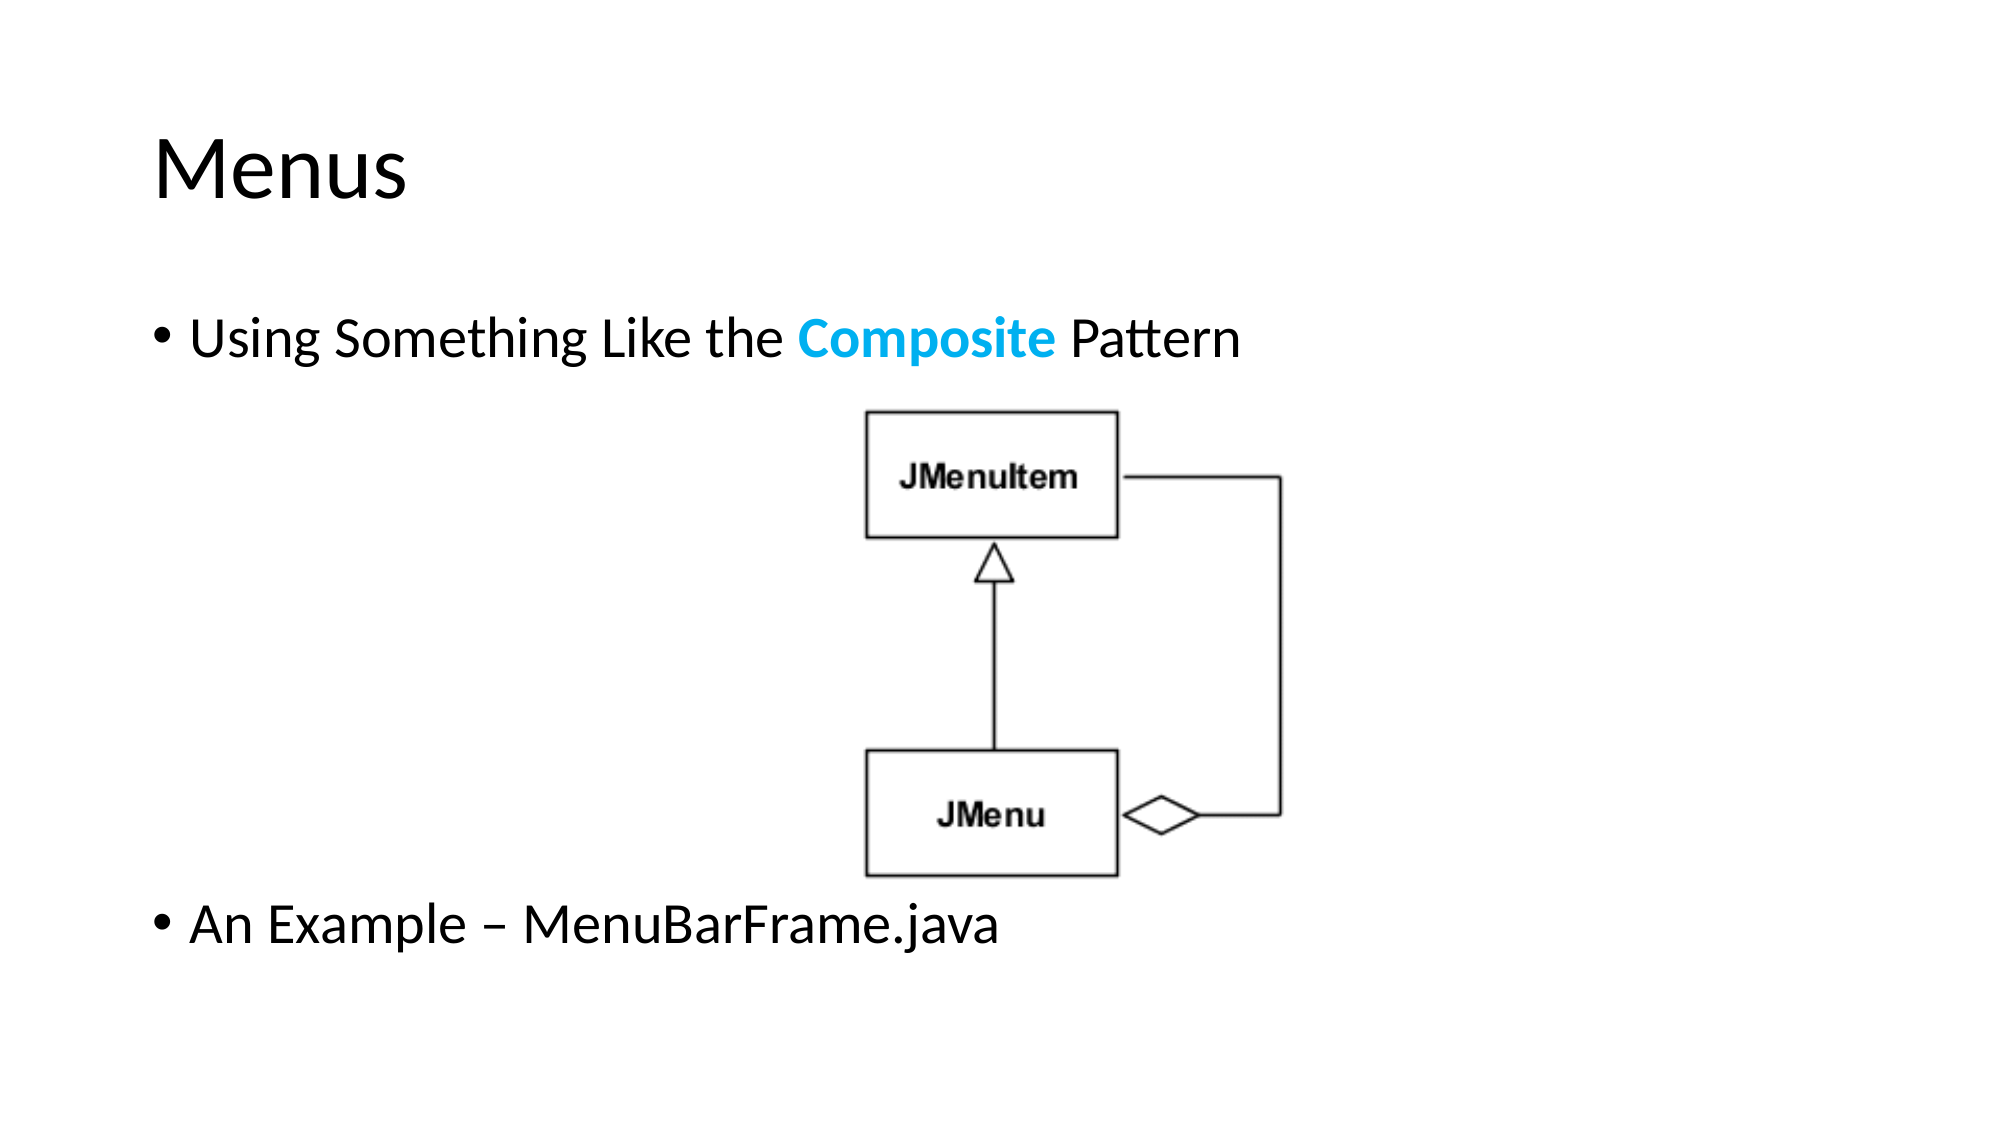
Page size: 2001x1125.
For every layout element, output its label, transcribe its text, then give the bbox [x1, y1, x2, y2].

title Menus [137, 59, 1863, 278]
list Using Something Like the Composite Pattern An Example – MenuBarFrame.java [137, 299, 1863, 1089]
picture [837, 370, 1328, 942]
